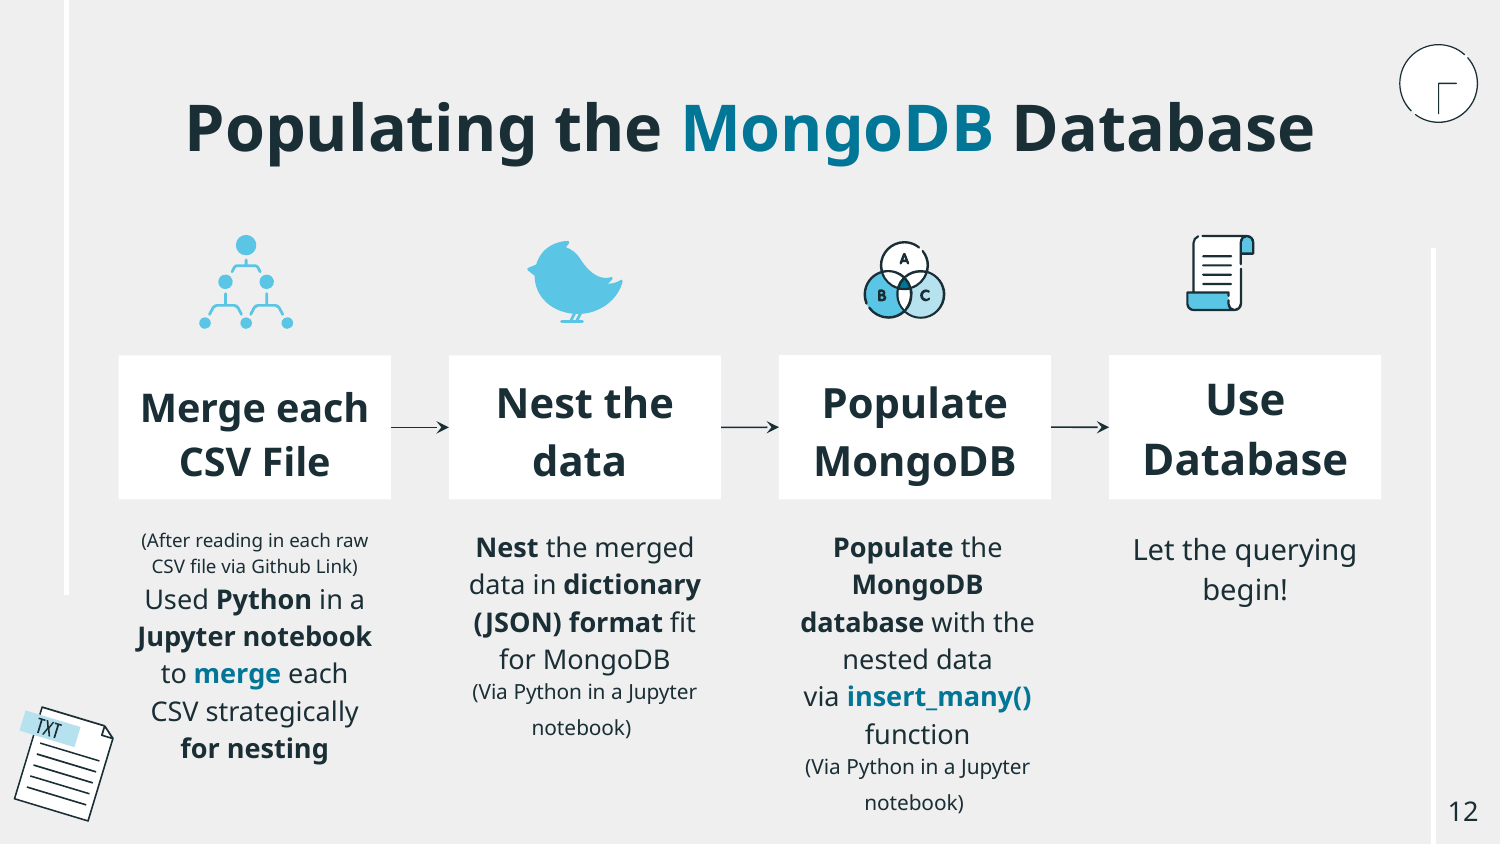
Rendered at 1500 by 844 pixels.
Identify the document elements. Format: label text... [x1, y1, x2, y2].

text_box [863, 240, 946, 319]
text_box Merge each CSV File [118, 355, 391, 500]
text_box (After reading in each raw CSV file via Github Link) Used Python in a Jupyter notebook to merge each CSV strategically for nesting [118, 510, 391, 806]
slide_number ‹#› [1403, 779, 1494, 844]
text_box Populate MongoDB [778, 355, 1052, 500]
text_box Nest the merged data in dictionary (JSON) format fit for MongoDB (Via Python in a Jupyter notebook) [448, 510, 721, 650]
text_box Let the querying begin! [1109, 510, 1382, 650]
text_box Use Database [1109, 355, 1382, 500]
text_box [526, 240, 624, 324]
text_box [1186, 234, 1255, 312]
text_box Populate the MongoDB database with the nested data via insert_many() function (Via Python in a Jupyter notebook) [778, 510, 1057, 695]
text_box Nest the data [448, 355, 721, 500]
title Populating the MongoDB Database [118, 71, 1382, 166]
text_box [196, 234, 294, 330]
